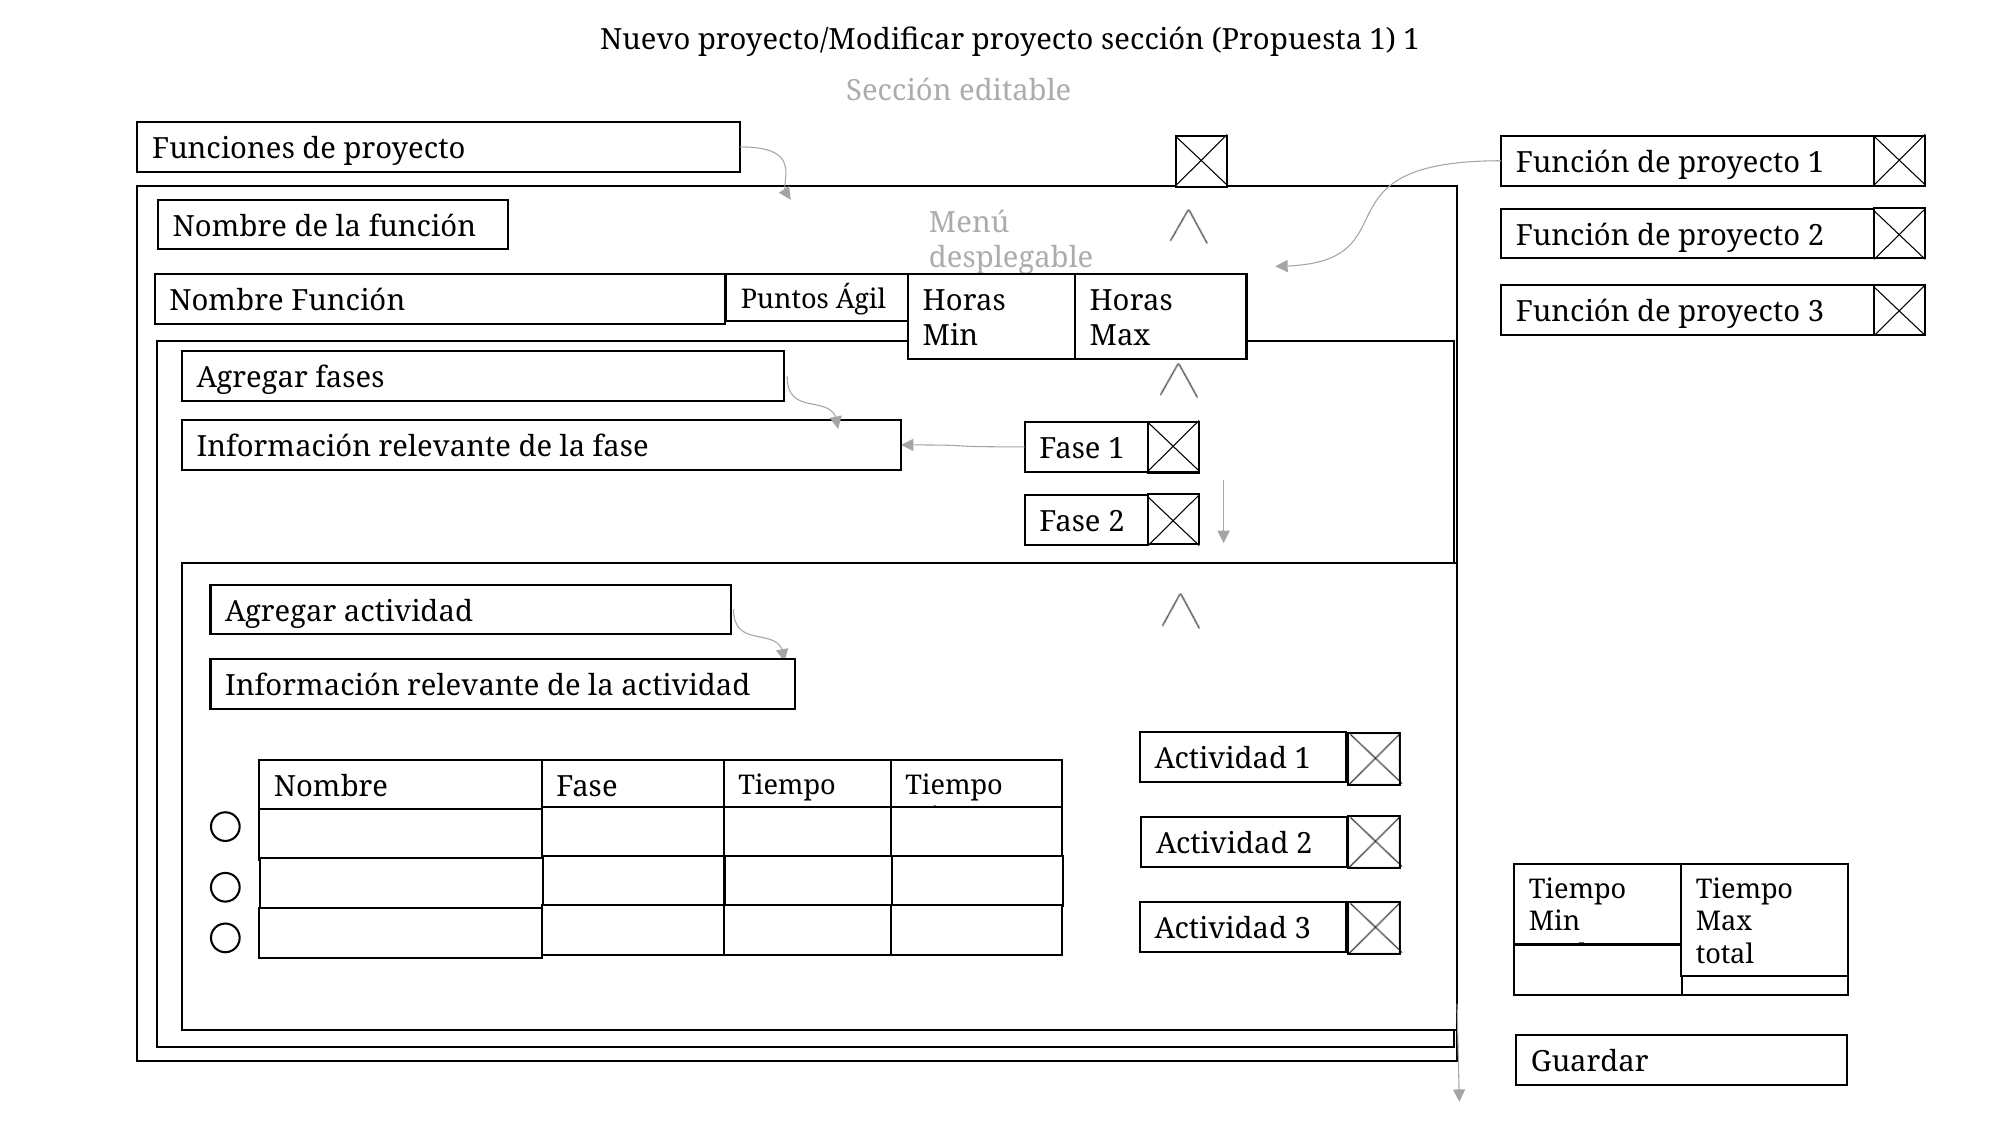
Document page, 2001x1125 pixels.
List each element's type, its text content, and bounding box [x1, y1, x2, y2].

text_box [1148, 494, 1200, 546]
text_box Fase 2 [1024, 494, 1147, 546]
text_box Tiempo Max total [1680, 863, 1849, 977]
text_box Guardar [1515, 1034, 1848, 1086]
text_box Tiempo Min total [1513, 863, 1680, 943]
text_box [1874, 284, 1926, 336]
text_box Puntos Ágil [725, 273, 907, 322]
text_box [258, 907, 543, 959]
text_box [181, 562, 1458, 1031]
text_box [1874, 134, 1926, 185]
text_box [156, 340, 1455, 1048]
text_box Sección editable [831, 64, 1104, 114]
text_box [723, 855, 891, 904]
text_box Nombre Actividad [258, 759, 541, 808]
text_box [209, 871, 241, 903]
text_box Nombre Función [154, 273, 726, 325]
picture [1347, 901, 1403, 955]
text_box Tiempo Max [723, 759, 890, 806]
text_box [1513, 943, 1681, 996]
text_box [542, 855, 723, 904]
text_box [259, 857, 542, 907]
text_box Fase [541, 759, 723, 806]
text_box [787, 376, 839, 429]
text_box [890, 904, 1063, 956]
text_box Funciones de proyecto [136, 121, 741, 173]
text_box [1681, 977, 1849, 996]
text_box [541, 806, 723, 857]
text_box Actividad 3 [1139, 901, 1347, 953]
text_box Tiempo Min [890, 759, 1063, 806]
picture [1347, 815, 1403, 869]
text_box [890, 806, 1063, 855]
text_box [723, 904, 890, 956]
text_box Fase 1 [1024, 421, 1147, 473]
text_box Agregar actividad [209, 584, 732, 635]
text_box [136, 185, 1458, 1062]
text_box Actividad 2 [1140, 816, 1347, 868]
picture [1162, 592, 1201, 628]
text_box [541, 904, 723, 956]
text_box [891, 855, 1064, 907]
text_box [723, 806, 890, 855]
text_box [733, 609, 785, 662]
text_box Función de proyecto 3 [1500, 284, 1873, 336]
text_box Menú desplegable [914, 195, 1190, 273]
text_box Función de proyecto 2 [1502, 208, 1873, 259]
text_box Agregar fases [181, 350, 785, 402]
text_box [209, 811, 241, 843]
text_box [258, 808, 541, 861]
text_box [1176, 134, 1228, 186]
picture [1170, 208, 1209, 244]
text_box Nuevo proyecto/Modificar proyecto sección (Propuesta 1) 1 [585, 12, 1464, 63]
picture [1347, 732, 1403, 786]
text_box Información relevante de la actividad [209, 658, 796, 710]
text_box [739, 147, 791, 200]
text_box Horas Max [1074, 273, 1248, 360]
text_box Información relevante de la fase [181, 419, 902, 471]
text_box Actividad 1 [1139, 731, 1347, 783]
picture [1159, 362, 1199, 397]
text_box Nombre de la función [157, 199, 509, 250]
text_box [209, 922, 241, 954]
text_box Horas Min [907, 273, 1074, 360]
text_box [1874, 208, 1926, 260]
text_box Función de proyecto 1 [1500, 135, 1873, 187]
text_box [1275, 161, 1502, 267]
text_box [1148, 420, 1200, 471]
